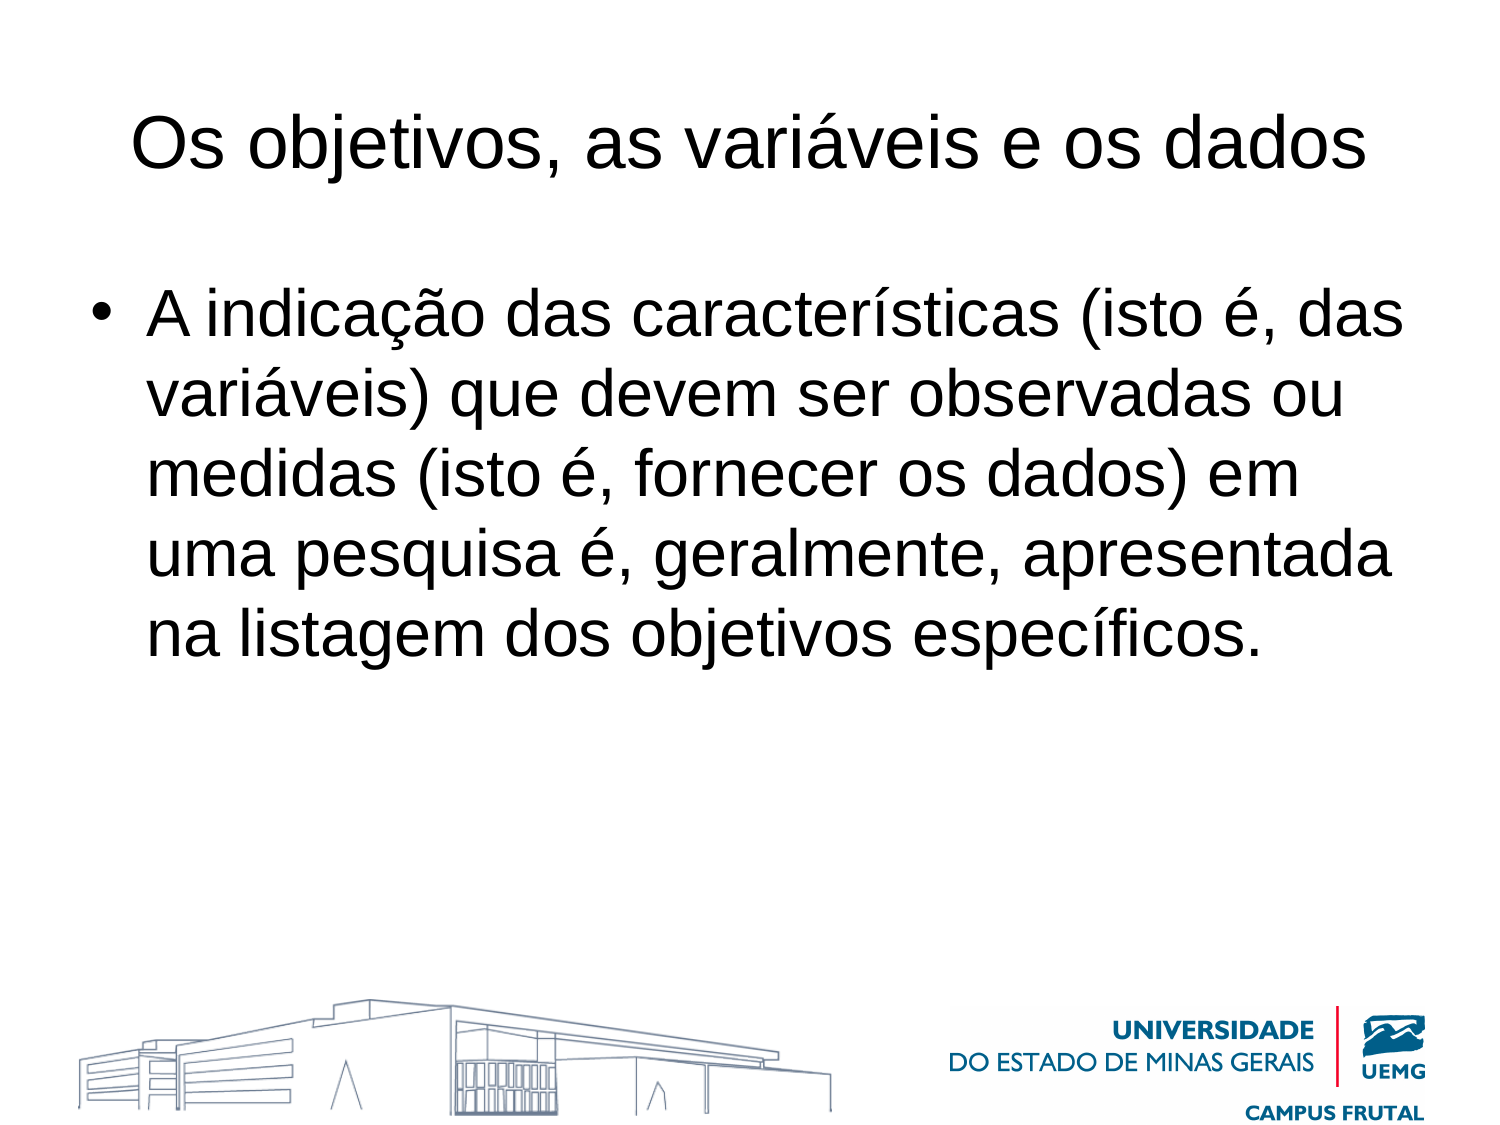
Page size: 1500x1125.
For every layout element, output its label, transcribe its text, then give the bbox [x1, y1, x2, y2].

picture [1415, 1067, 1425, 1075]
picture [1391, 1028, 1410, 1038]
picture [78, 999, 832, 1116]
picture [953, 1056, 963, 1068]
list A indicação das características (isto é, das variáveis) que devem ser observadas ou medidas (isto é, fornecer os dados) em uma pesquisa é, geralmente, apresentada na listagem dos objetivos específicos. [75, 262, 1425, 988]
picture [1371, 1020, 1416, 1030]
picture [950, 1006, 1425, 1125]
title Os objetivos, as variáveis e os dados [75, 45, 1425, 233]
